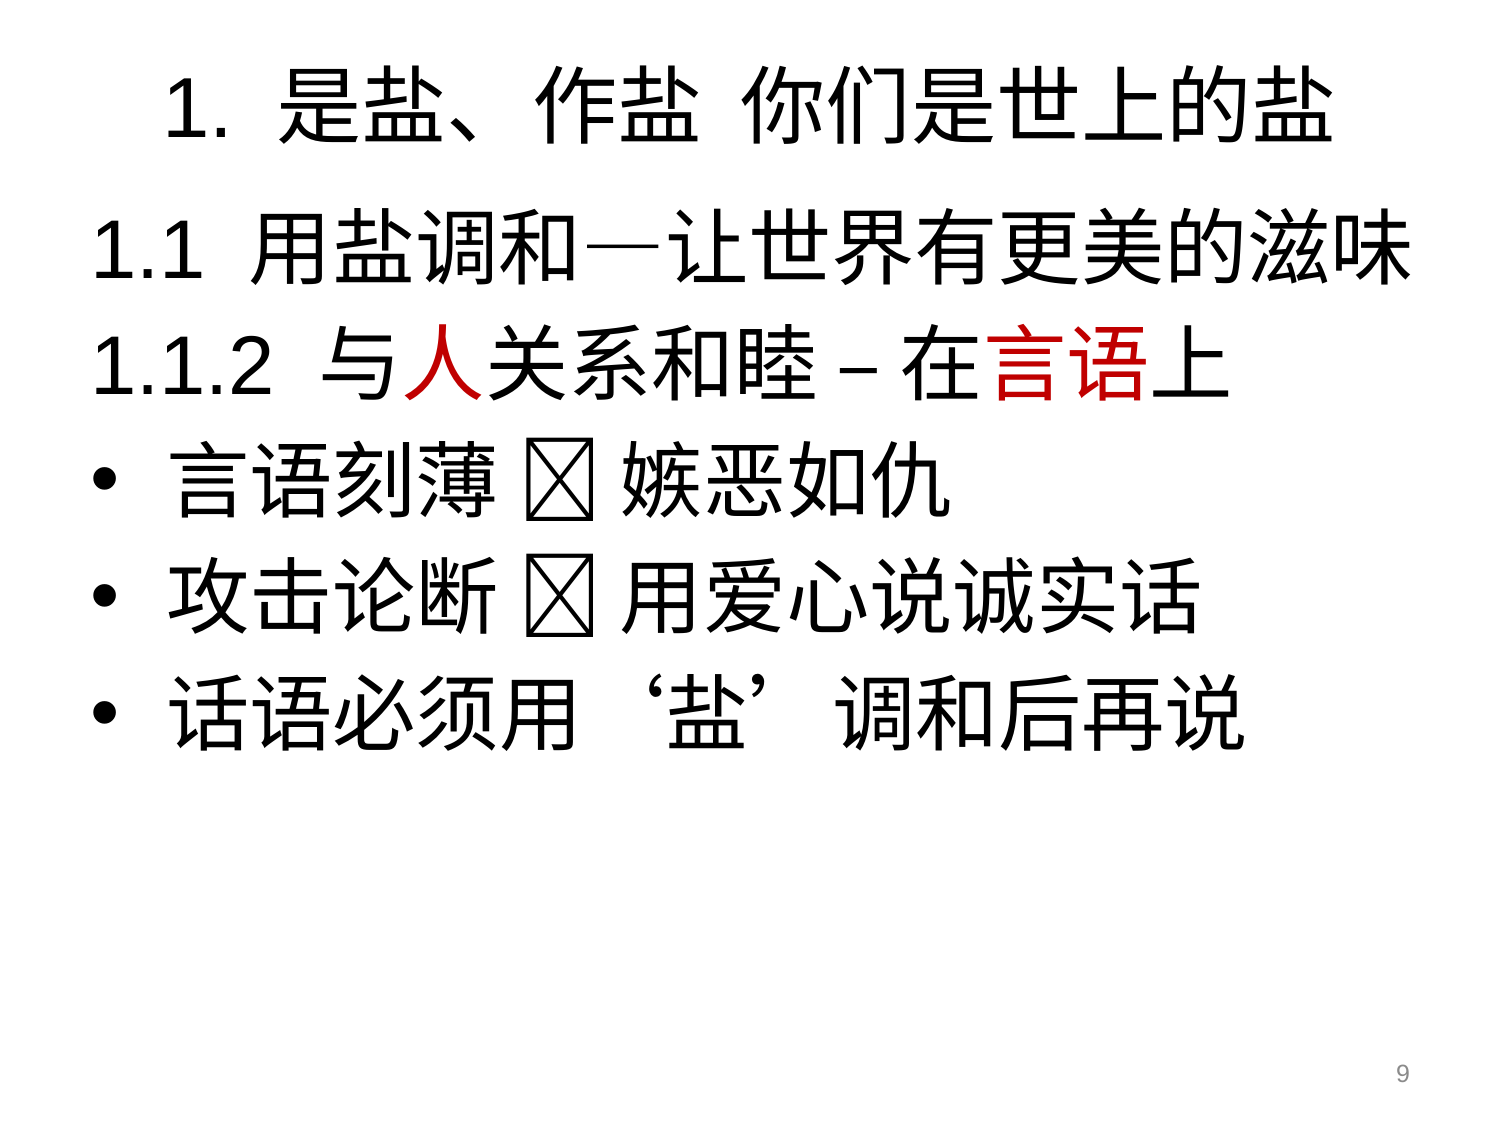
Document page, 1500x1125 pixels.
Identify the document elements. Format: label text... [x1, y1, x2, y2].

list 1.1 用盐调和—让世界有更美的滋味 1.1.2 与人关系和睦 – 在言语上 言语刻薄  嫉恶如仇 攻击论断  用爱心说诚实话 话语必须用‘盐’调和后再说 [75, 187, 1450, 1050]
title 1. 是盐、作盐 你们是世上的盐 [75, 45, 1425, 163]
slide_number 9 [1074, 1042, 1425, 1103]
